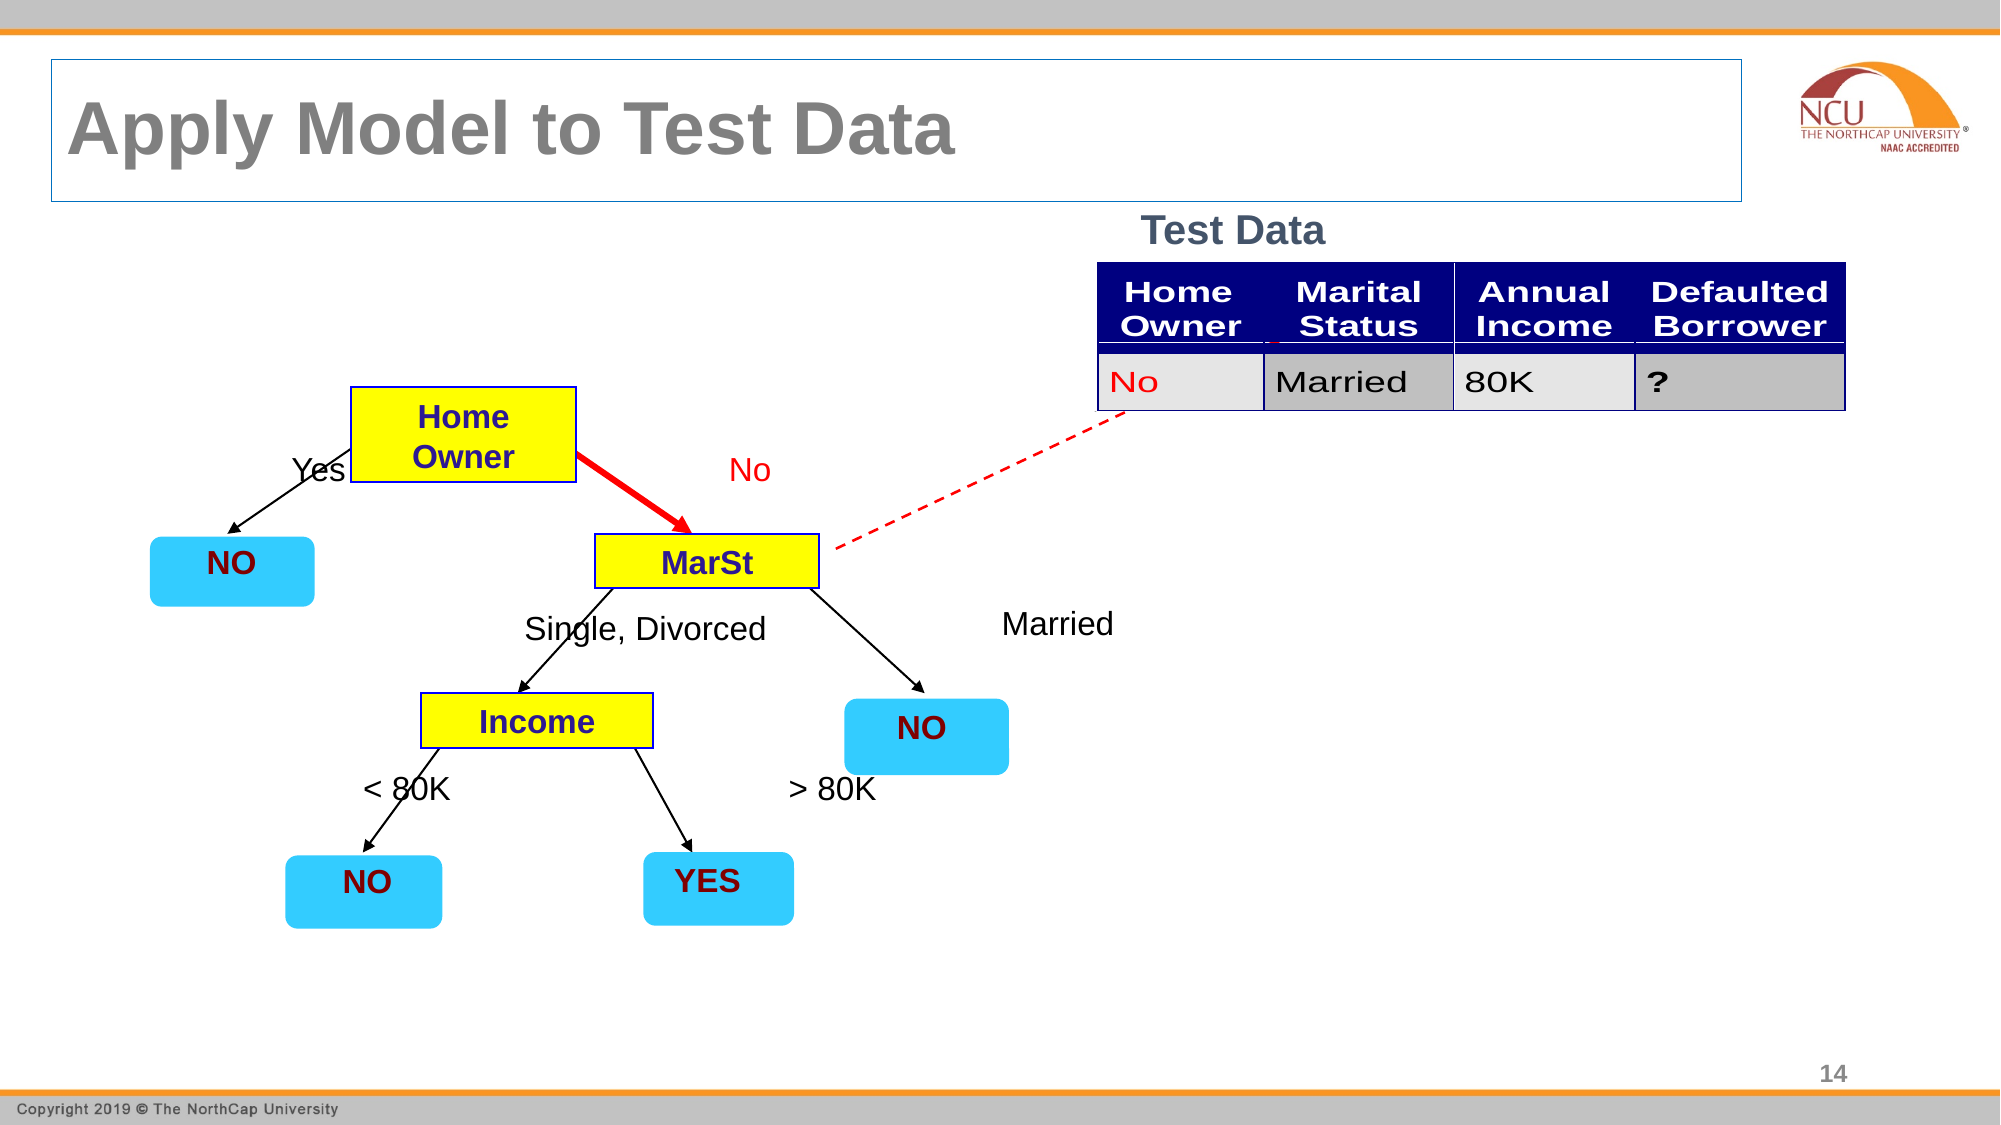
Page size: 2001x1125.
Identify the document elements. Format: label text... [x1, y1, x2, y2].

text_box Married [874, 594, 1139, 650]
text_box Income [421, 693, 654, 748]
picture [0, 0, 2000, 1125]
text_box [149, 589, 315, 607]
text_box Test Data [1058, 205, 1409, 260]
text_box < 80K [235, 759, 466, 815]
text_box [637, 496, 692, 533]
slide_number 14 [1412, 1042, 1863, 1103]
text_box [877, 650, 925, 694]
text_box Home Owner [351, 387, 576, 483]
text_box [844, 754, 1010, 776]
text_box NO [825, 698, 1018, 754]
text_box NO [271, 852, 464, 908]
text_box MarSt [595, 533, 820, 589]
text_box [362, 815, 391, 852]
text_box [285, 908, 443, 929]
text_box [227, 496, 283, 533]
title Apply Model to Test Data [51, 59, 1742, 202]
text_box [517, 655, 553, 693]
text_box Yes [164, 440, 361, 496]
text_box [643, 855, 795, 926]
text_box [671, 815, 693, 852]
text_box > 80K [661, 759, 892, 815]
text_box YES [625, 852, 790, 907]
text_box NO [135, 533, 328, 589]
text_box No [601, 440, 787, 496]
text_box Single, Divorced [396, 600, 782, 655]
